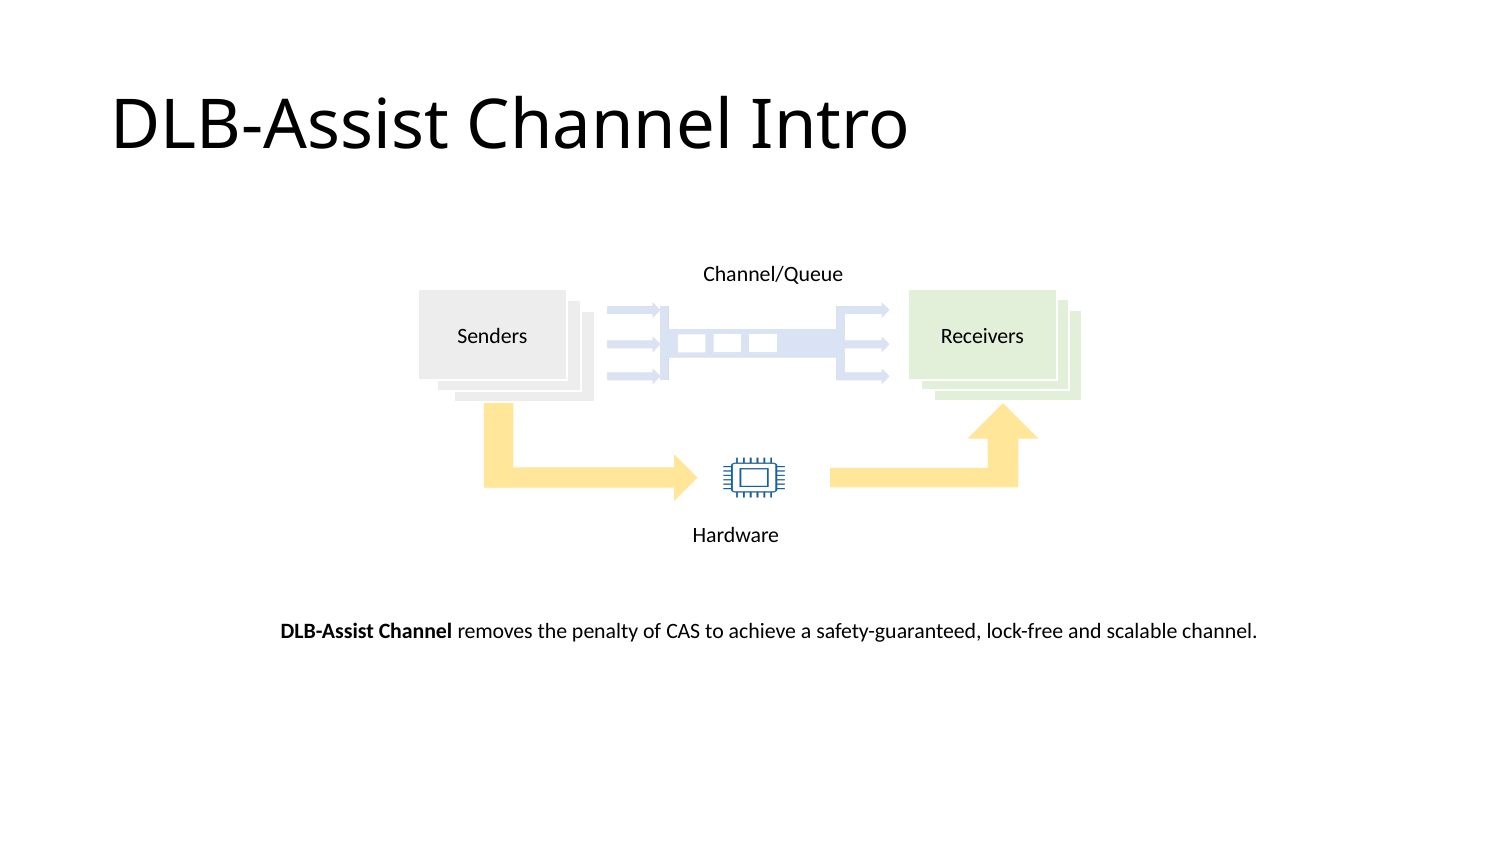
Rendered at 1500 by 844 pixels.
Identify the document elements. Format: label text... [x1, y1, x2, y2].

text_box DLB-Assist Channel removes the penalty of CAS to achieve a safety-guaranteed, lock-free and scalable channel. [269, 611, 1334, 649]
title DLB-Assist Channel Intro [102, 44, 1398, 209]
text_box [417, 251, 1083, 542]
